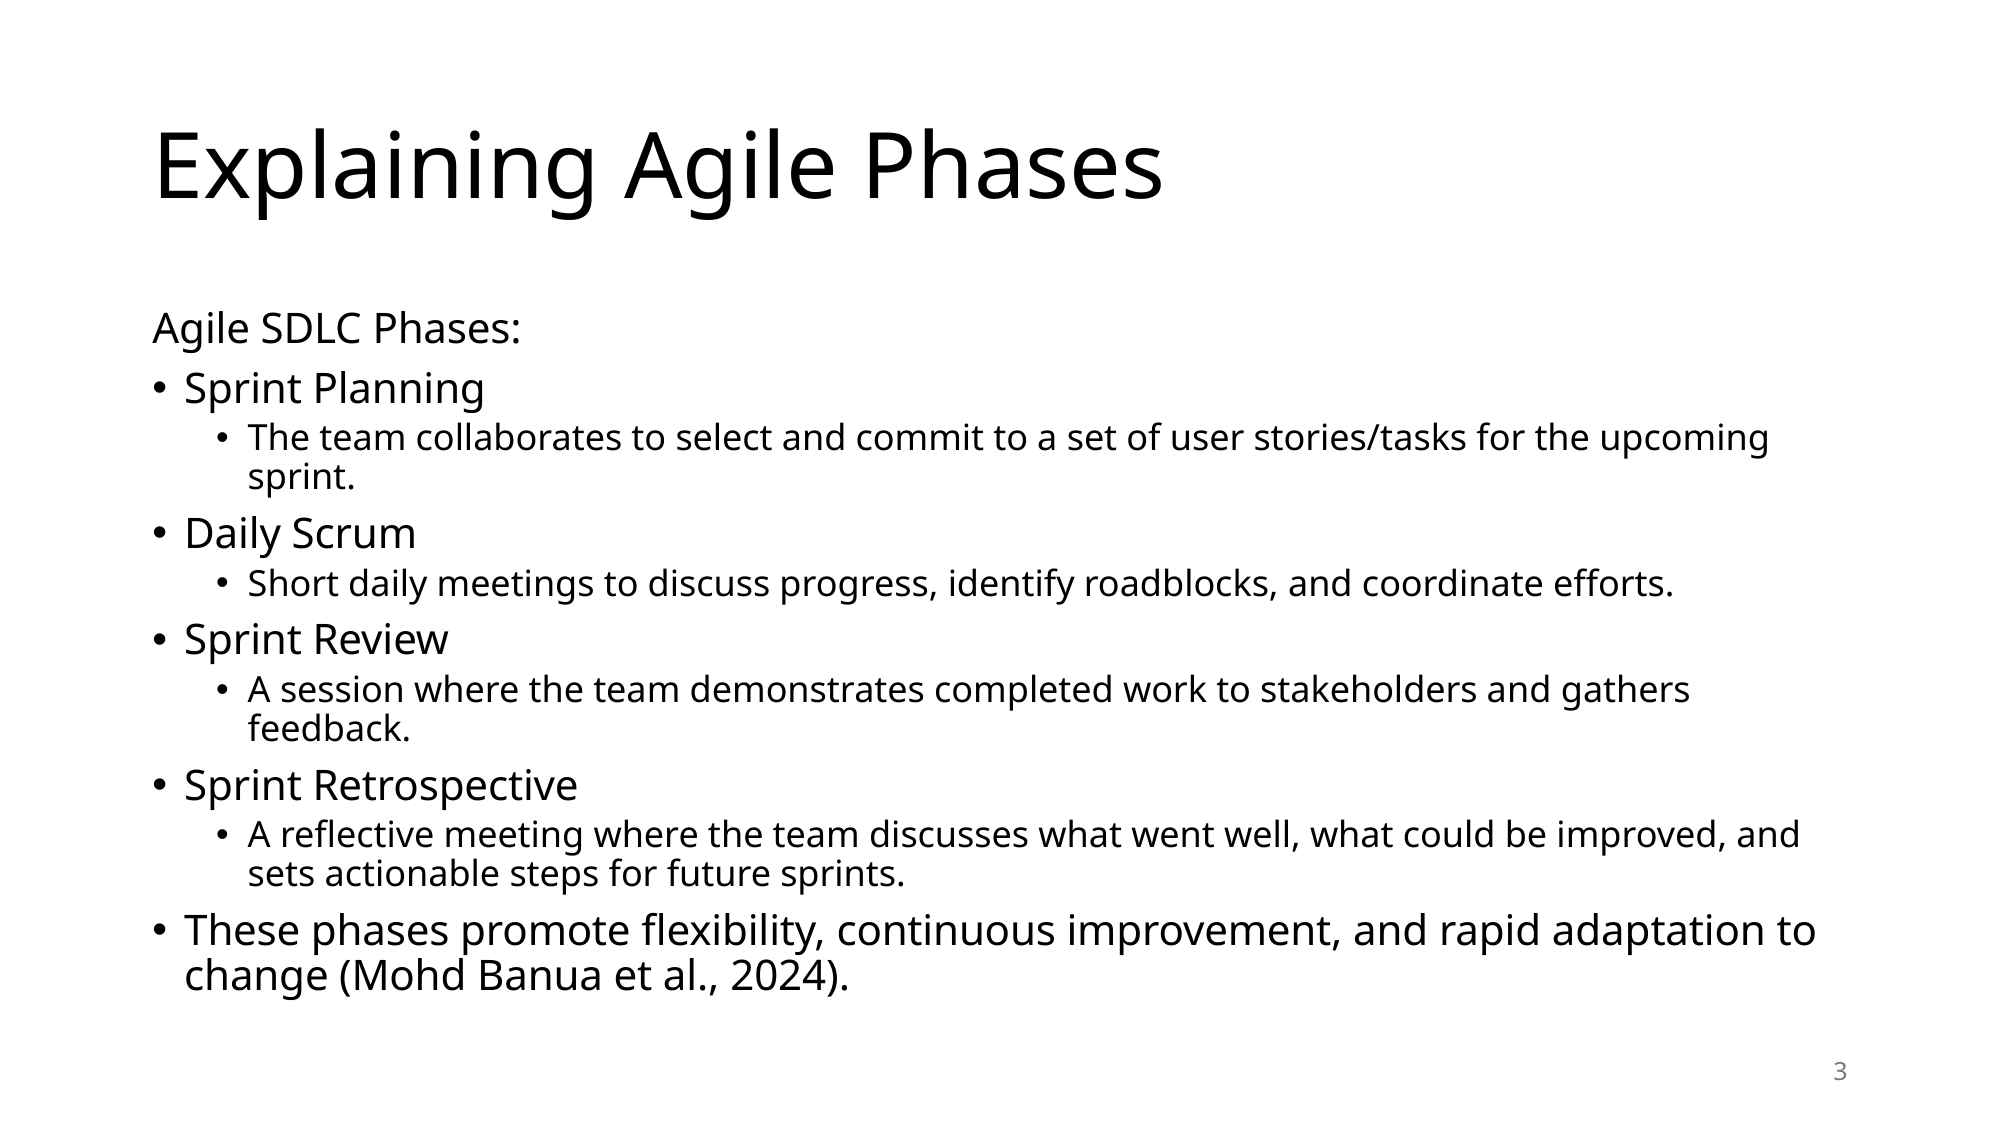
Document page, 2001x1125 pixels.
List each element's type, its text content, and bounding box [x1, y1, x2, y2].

list Agile SDLC Phases: Sprint Planning The team collaborates to select and commit to a set of user stories/tasks for the upcoming sprint. Daily Scrum Short daily meetings to discuss progress, identify roadblocks, and coordinate efforts. Sprint Review A session where the team demonstrates completed work to stakeholders and gathers feedback. Sprint Retrospective A reflective meeting where the team discusses what went well, what could be improved, and sets actionable steps for future sprints. These phases promote flexibility, continuous improvement, and rapid adaptation to change (Mohd Banua et al., 2024). [137, 299, 1863, 1014]
slide_number 3 [1412, 1042, 1863, 1103]
title Explaining Agile Phases [137, 59, 1863, 278]
